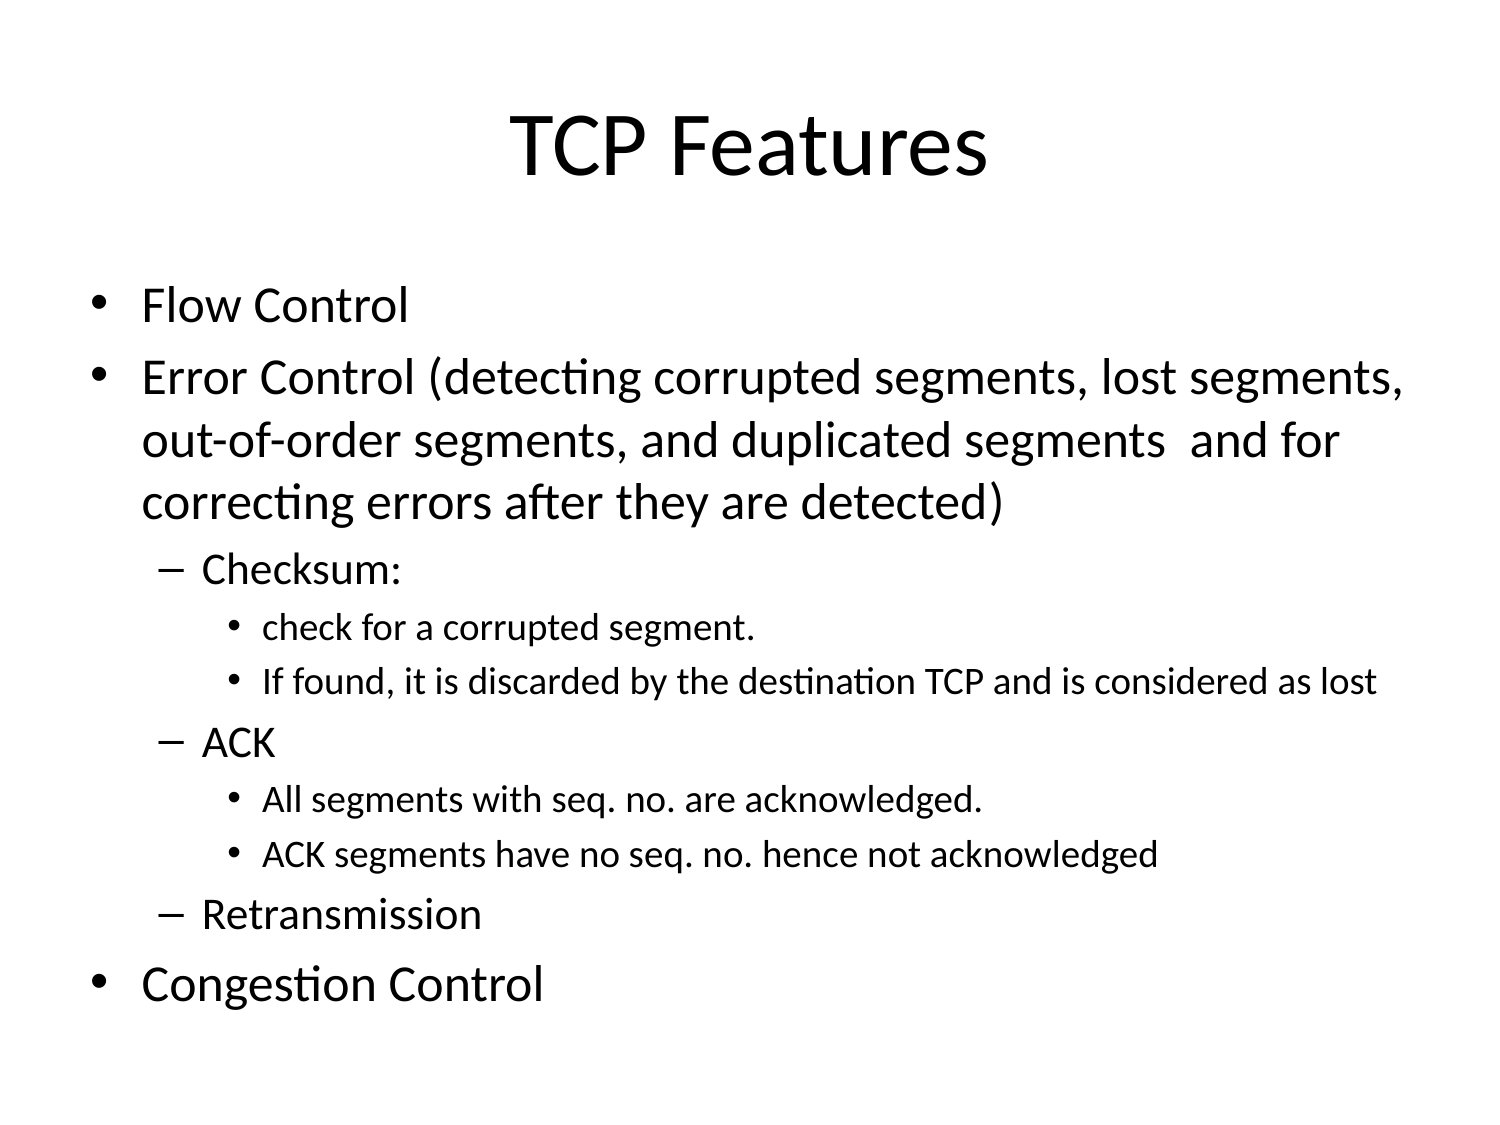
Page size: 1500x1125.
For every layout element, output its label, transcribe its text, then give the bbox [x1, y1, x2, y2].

list Flow Control Error Control (detecting corrupted segments, lost segments, out-of-order segments, and duplicated segments and for correcting errors after they are detected) Checksum: check for a corrupted segment. If found, it is discarded by the destination TCP and is considered as lost ACK All segments with seq. no. are acknowledged. ACK segments have no seq. no. hence not acknowledged Retransmission Congestion Control [75, 262, 1425, 1088]
title TCP Features [75, 45, 1425, 233]
